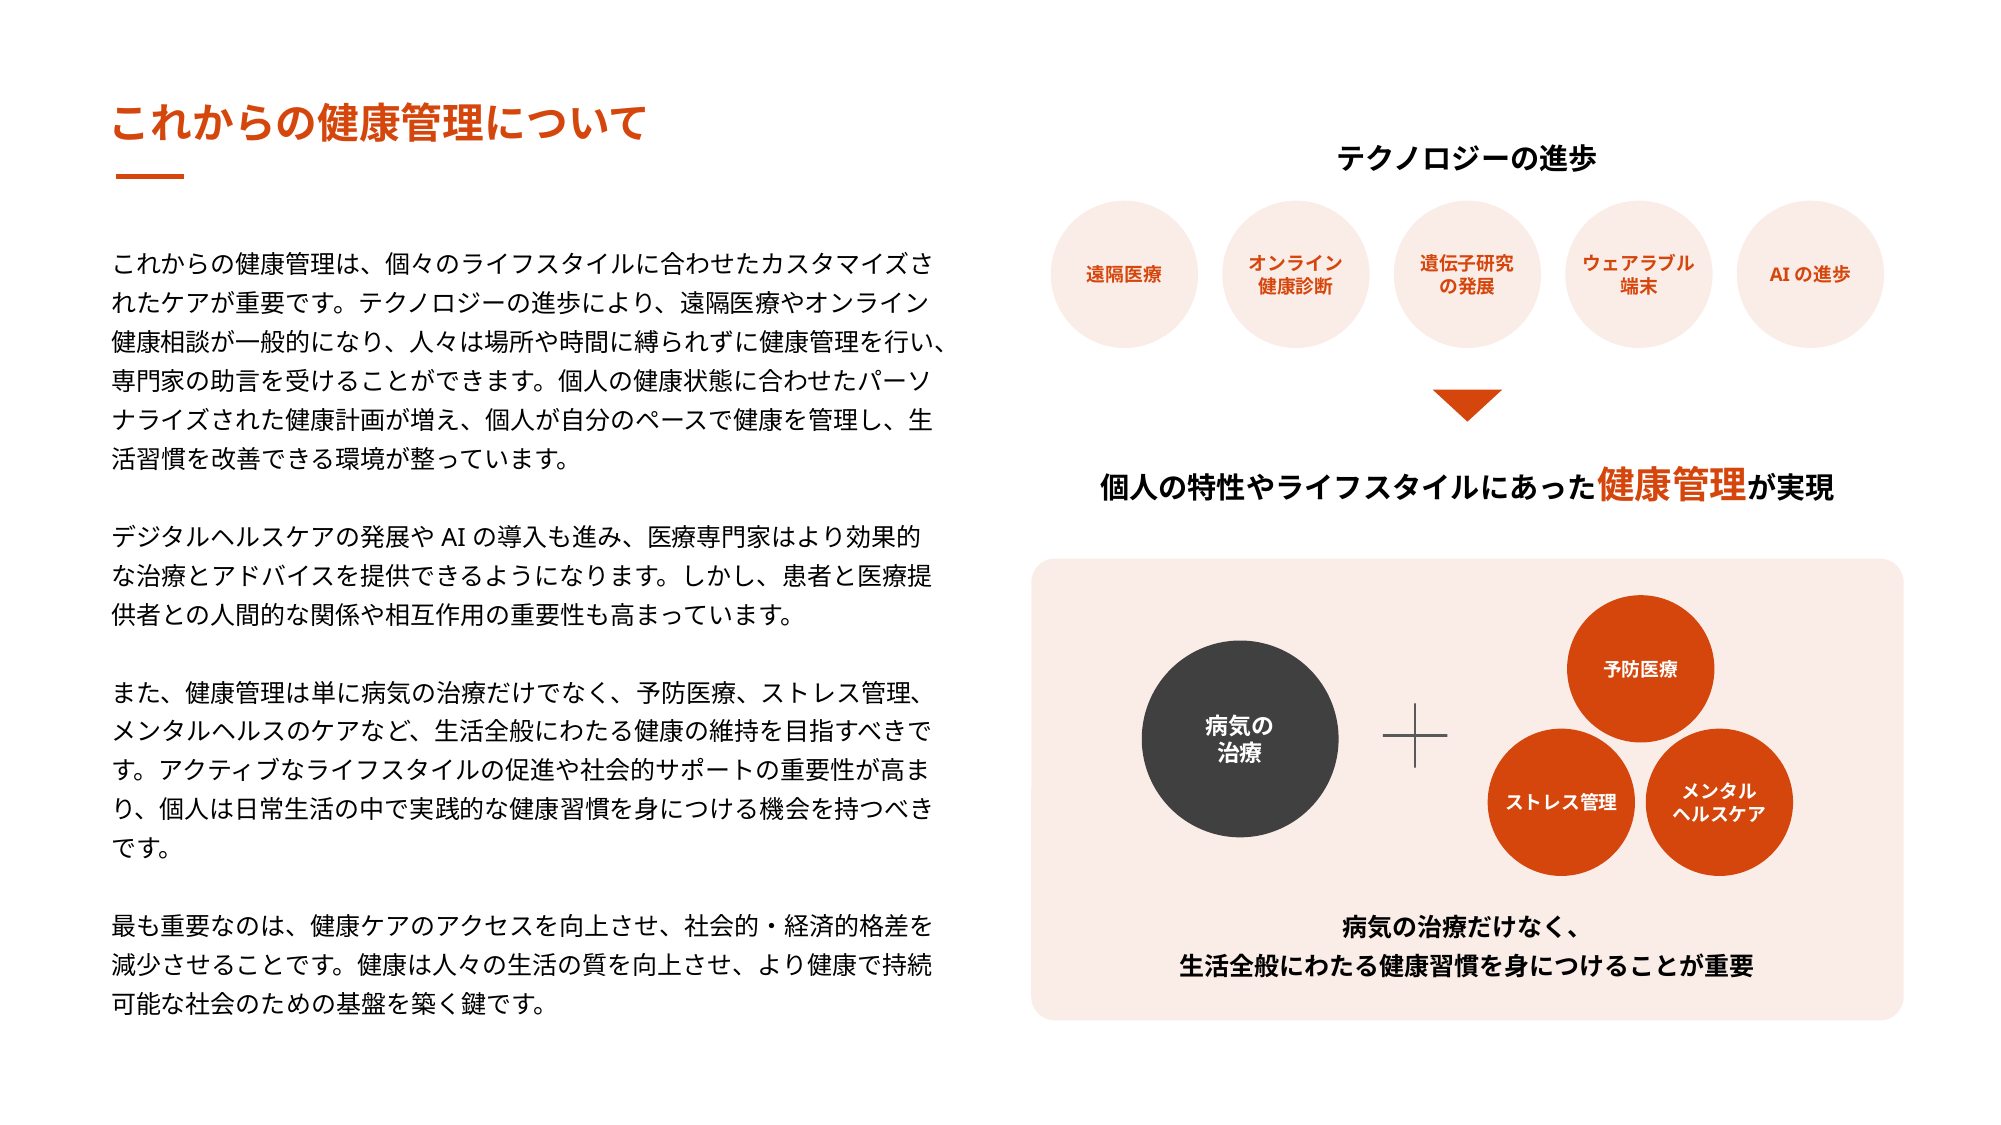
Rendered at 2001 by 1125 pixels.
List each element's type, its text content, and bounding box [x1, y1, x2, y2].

text_box これからの健康管理は、個々のライフスタイルに合わせたカスタマイズされたケアが重要です。テクノロジーの進歩により、遠隔医療やオンライン健康相談が一般的になり、人々は場所や時間に縛られずに健康管理を行い、専門家の助言を受けることができます。個人の健康状態に合わせたパーソナライズされた健康計画が増え、個人が自分のペースで健康を管理し、生活習慣を改善できる環境が整っています。 デジタルヘルスケアの発展やAIの導入も進み、医療専門家はより効果的な治療とアドバイスを提供できるようになります。しかし、患者と医療提供者との人間的な関係や相互作用の重要性も高まっています。 また、健康管理は単に病気の治療だけでなく、予防医療、ストレス管理、メンタルヘルスのケアなど、生活全般にわたる健康の維持を目指すべきです。アクティブなライフスタイルの促進や社会的サポートの重要性が高まり、個人は日常生活の中で実践的な健康習慣を身につける機会を持つべきです。 最も重要なのは、健康ケアのアクセスを向上させ、社会的・経済的格差を減少させることです。健康は人々の生活の質を向上させ、より健康で持続可能な社会のための基盤を築く鍵です。 [96, 232, 959, 1026]
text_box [1487, 595, 1794, 876]
text_box テクノロジーの進歩 [1281, 122, 1654, 183]
text_box [1030, 557, 1905, 1022]
text_box これからの健康管理について [93, 89, 808, 154]
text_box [1050, 200, 1885, 348]
text_box 病気の 治療 [1140, 639, 1340, 839]
text_box 個人の特性やライフスタイルにあった健康管理が実現 [1070, 440, 1865, 514]
text_box [1429, 388, 1506, 424]
text_box [1382, 703, 1448, 768]
text_box 病気の治療だけなく、 生活全般にわたる健康習慣を身につけることが重要 [1148, 895, 1786, 988]
